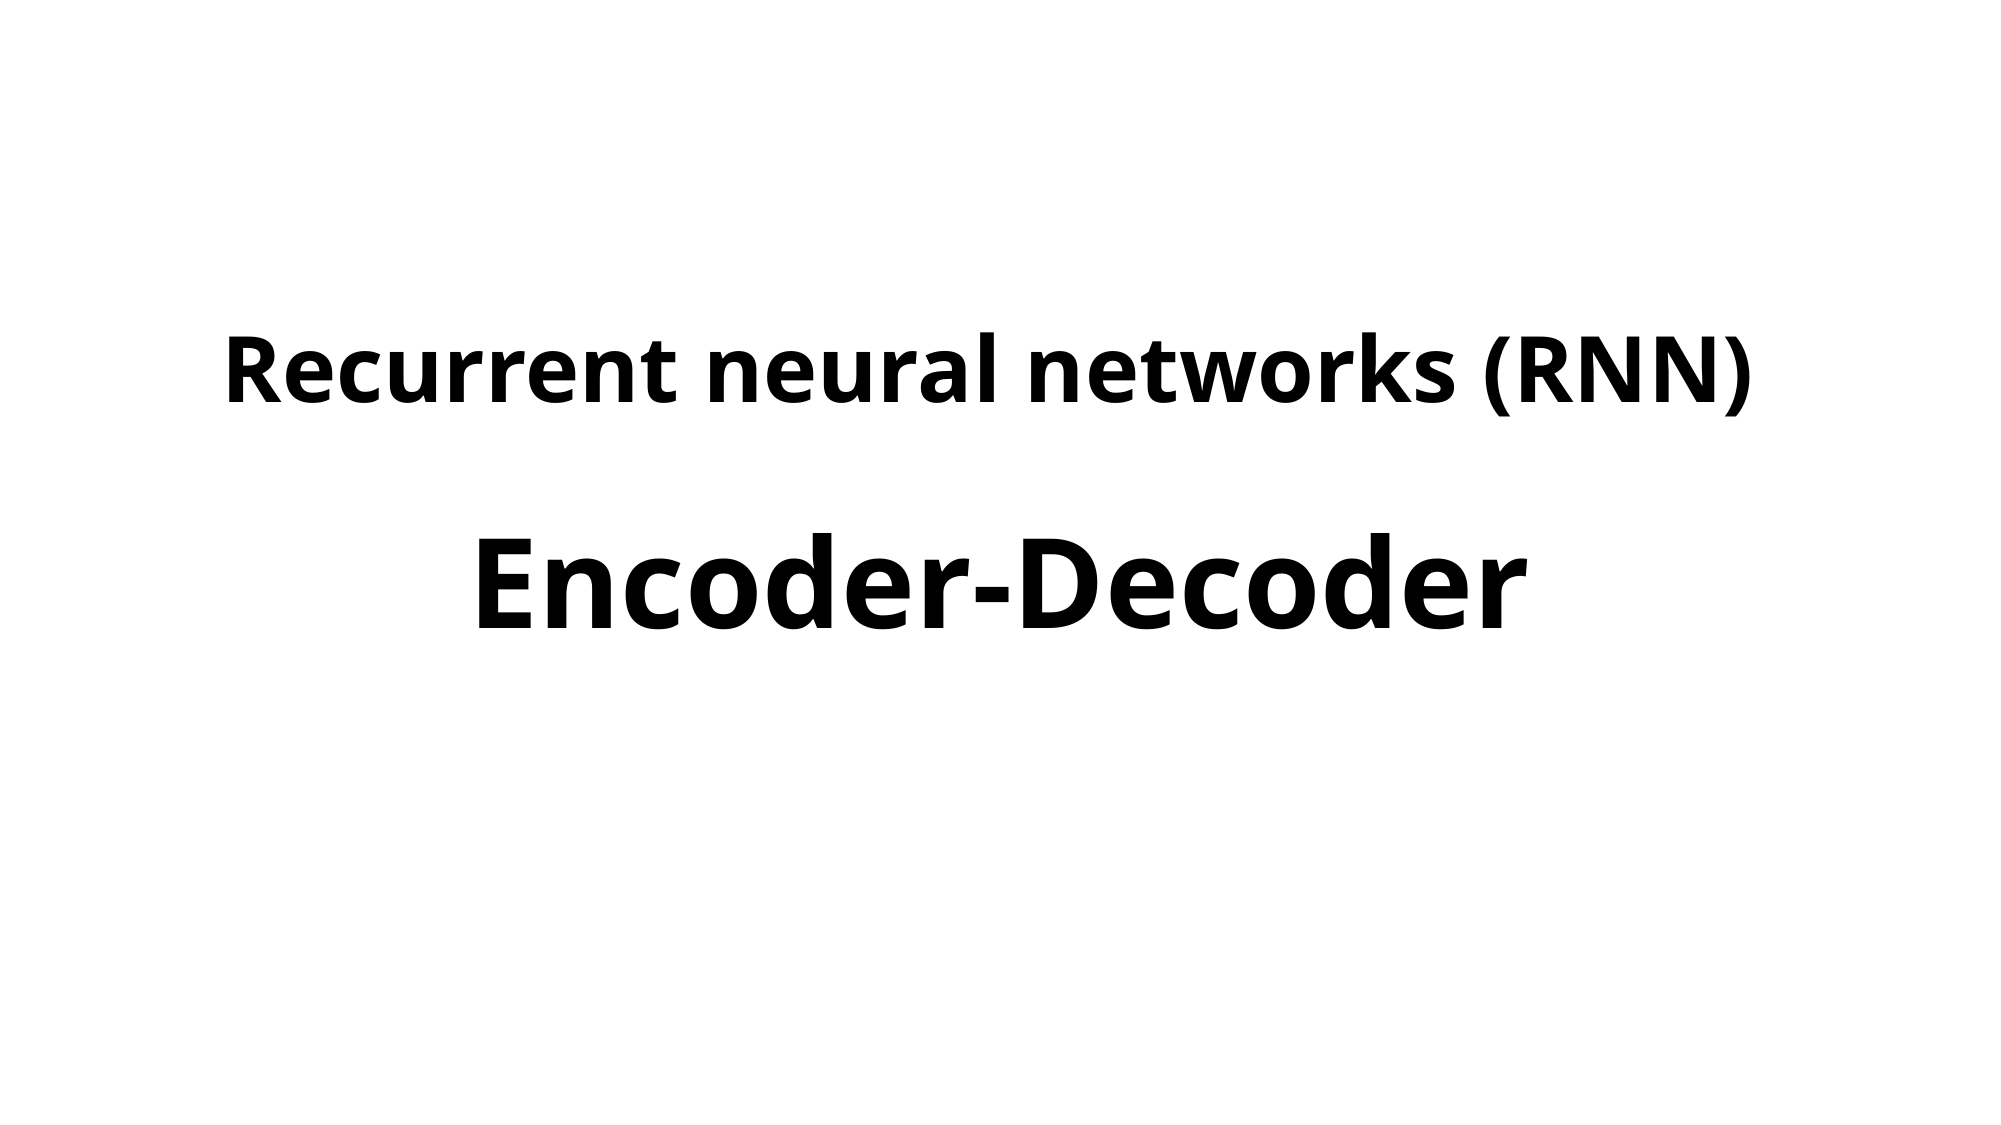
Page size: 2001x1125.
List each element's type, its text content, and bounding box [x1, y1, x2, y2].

title Recurrent neural networks (RNN) Encoder-Decoder [137, 59, 1863, 1029]
